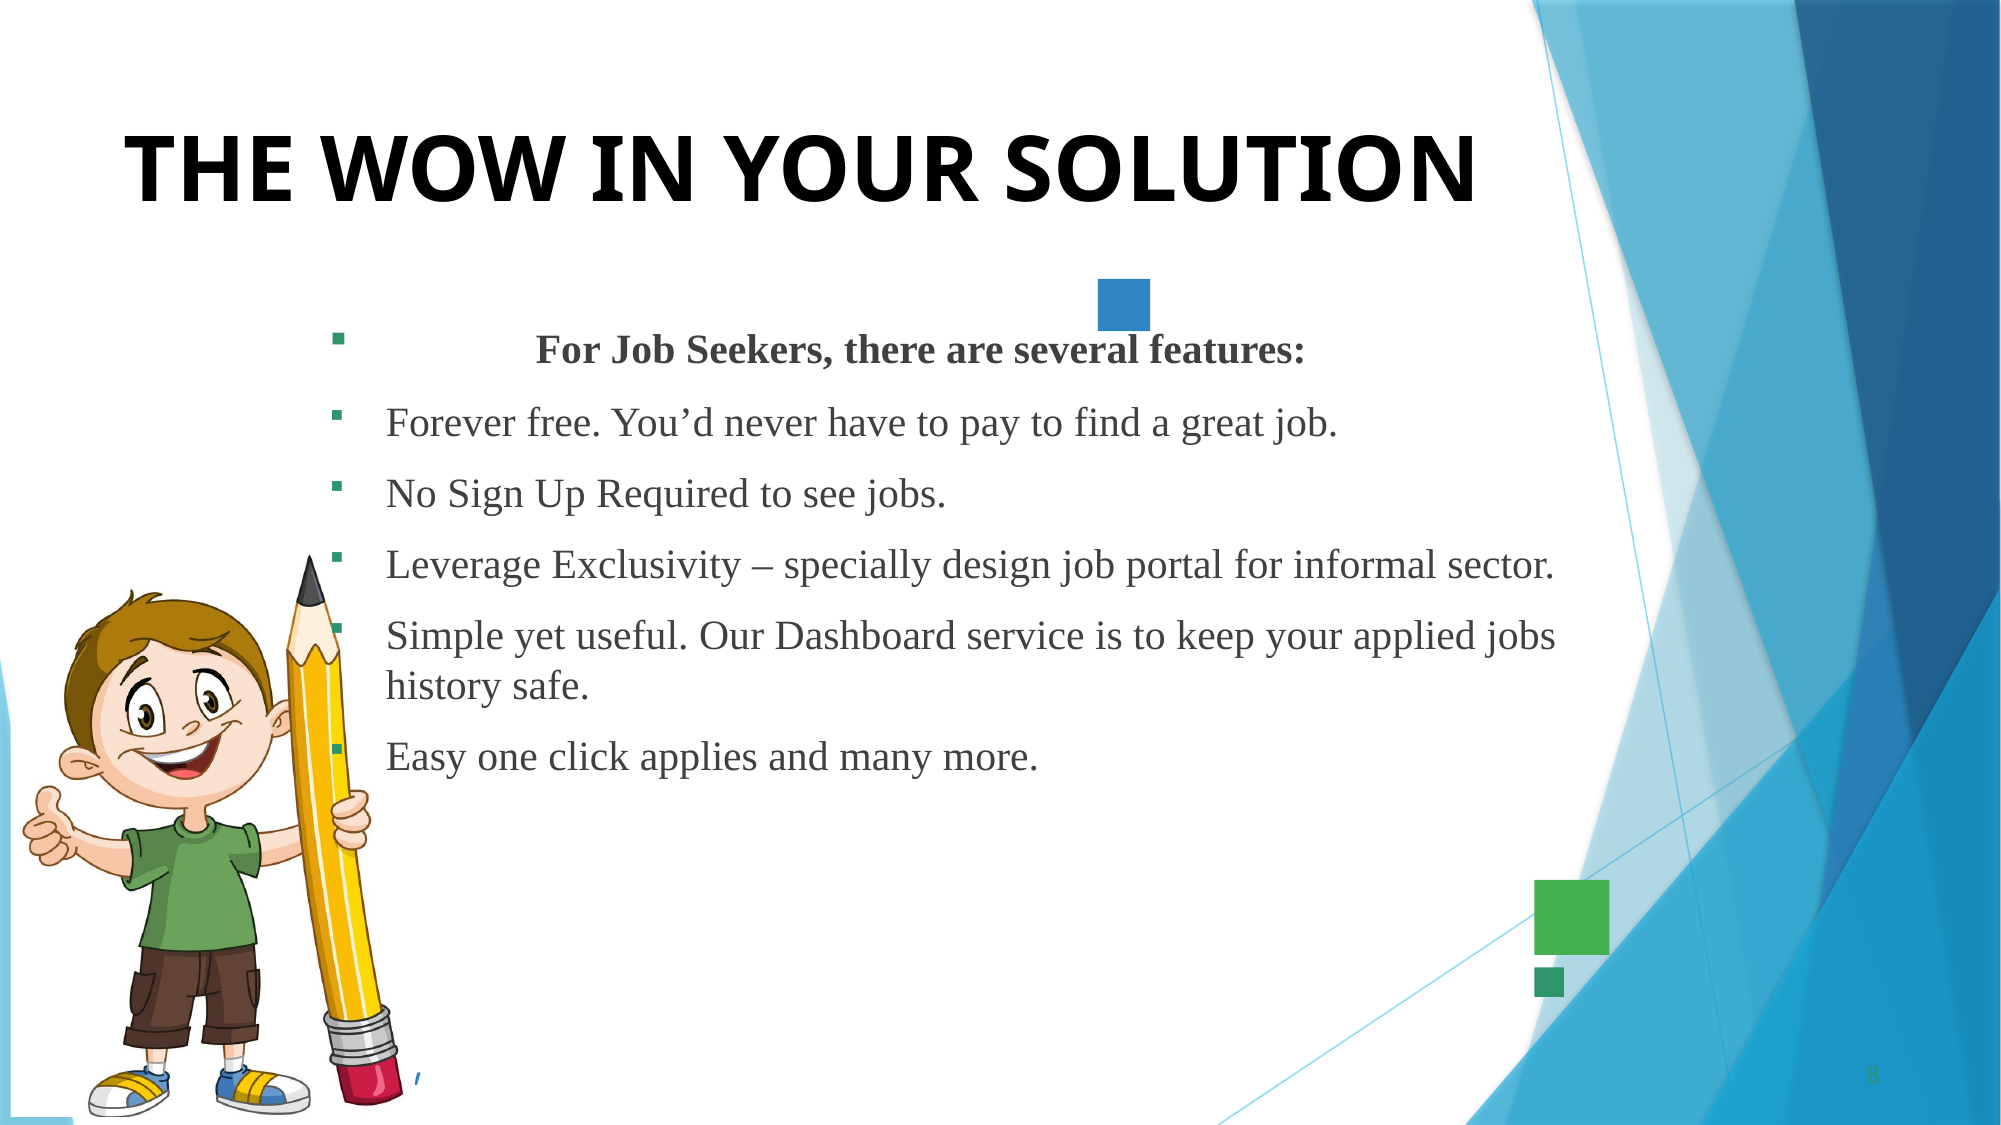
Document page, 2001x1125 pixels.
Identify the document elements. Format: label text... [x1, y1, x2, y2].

list For Job Seekers, there are several features: Forever free. You’d never have to pay to find a great job. No Sign Up Required to see jobs. Leverage Exclusivity – specially design job portal for informal sector. Simple yet useful. Our Dashboard service is to keep your applied jobs history safe. Easy one click applies and many more. [314, 306, 1686, 890]
picture [9, 554, 416, 1117]
title THE WOW IN YOUR SOLUTION [108, 103, 1504, 336]
